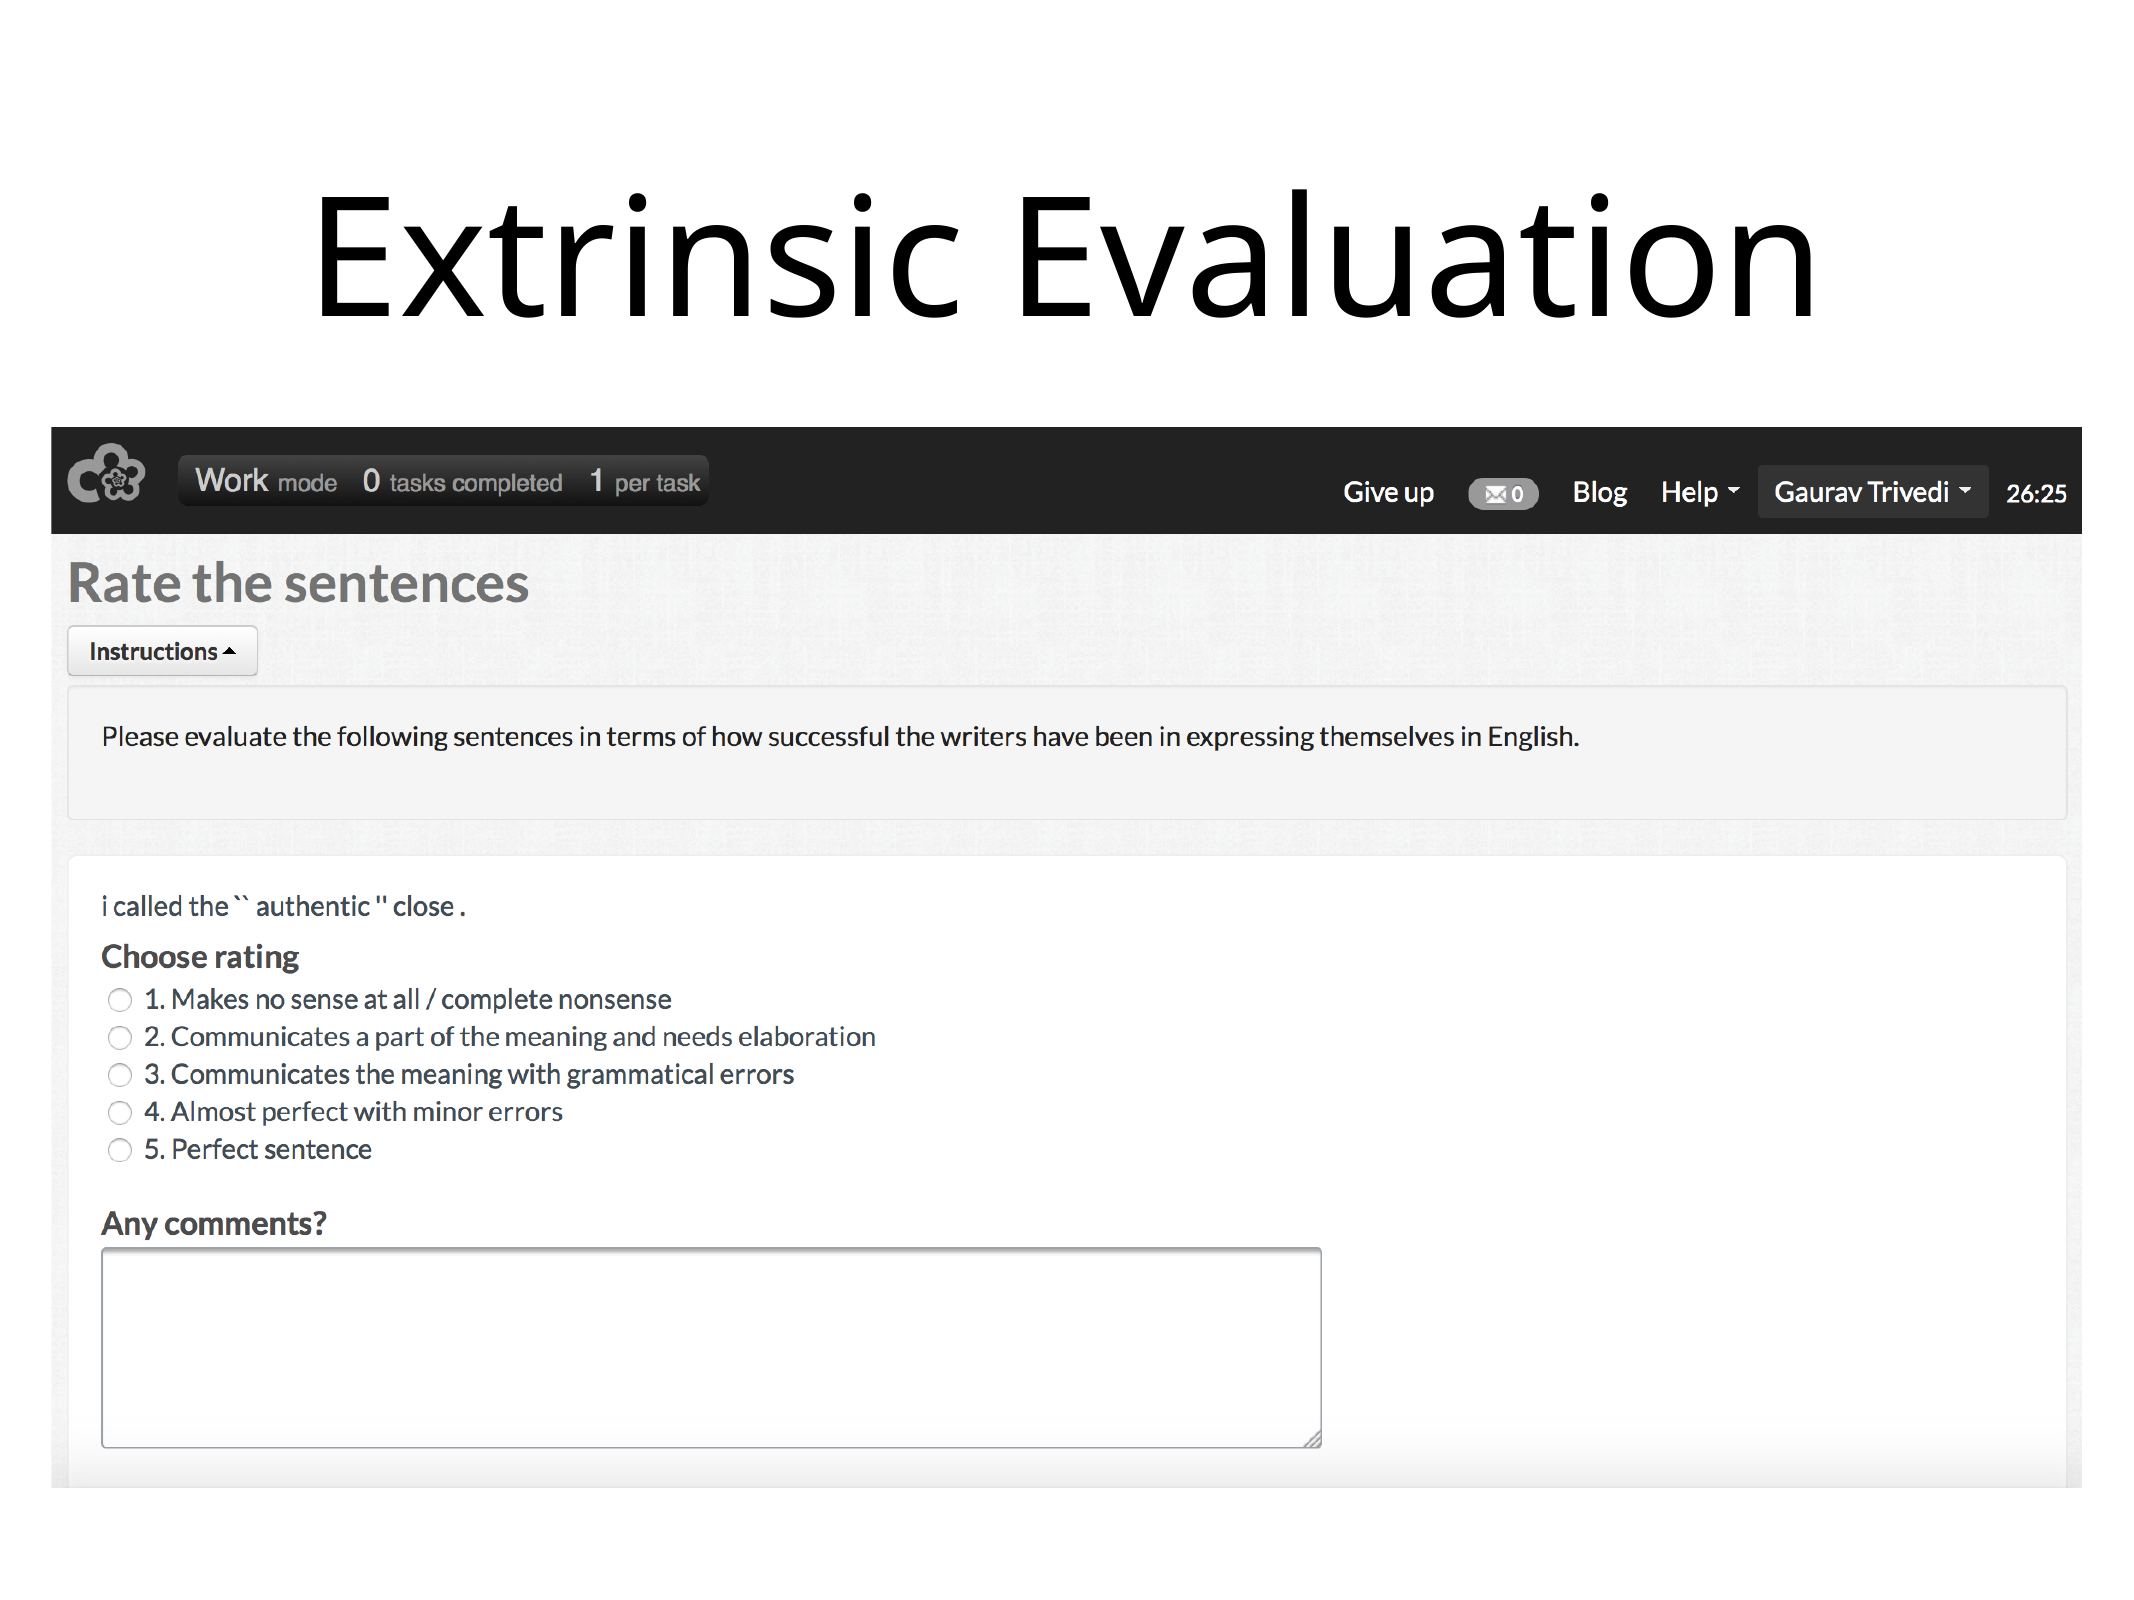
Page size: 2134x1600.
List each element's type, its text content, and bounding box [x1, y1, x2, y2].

picture [51, 426, 2083, 1488]
title Extrinsic Evaluation [155, 72, 1978, 419]
